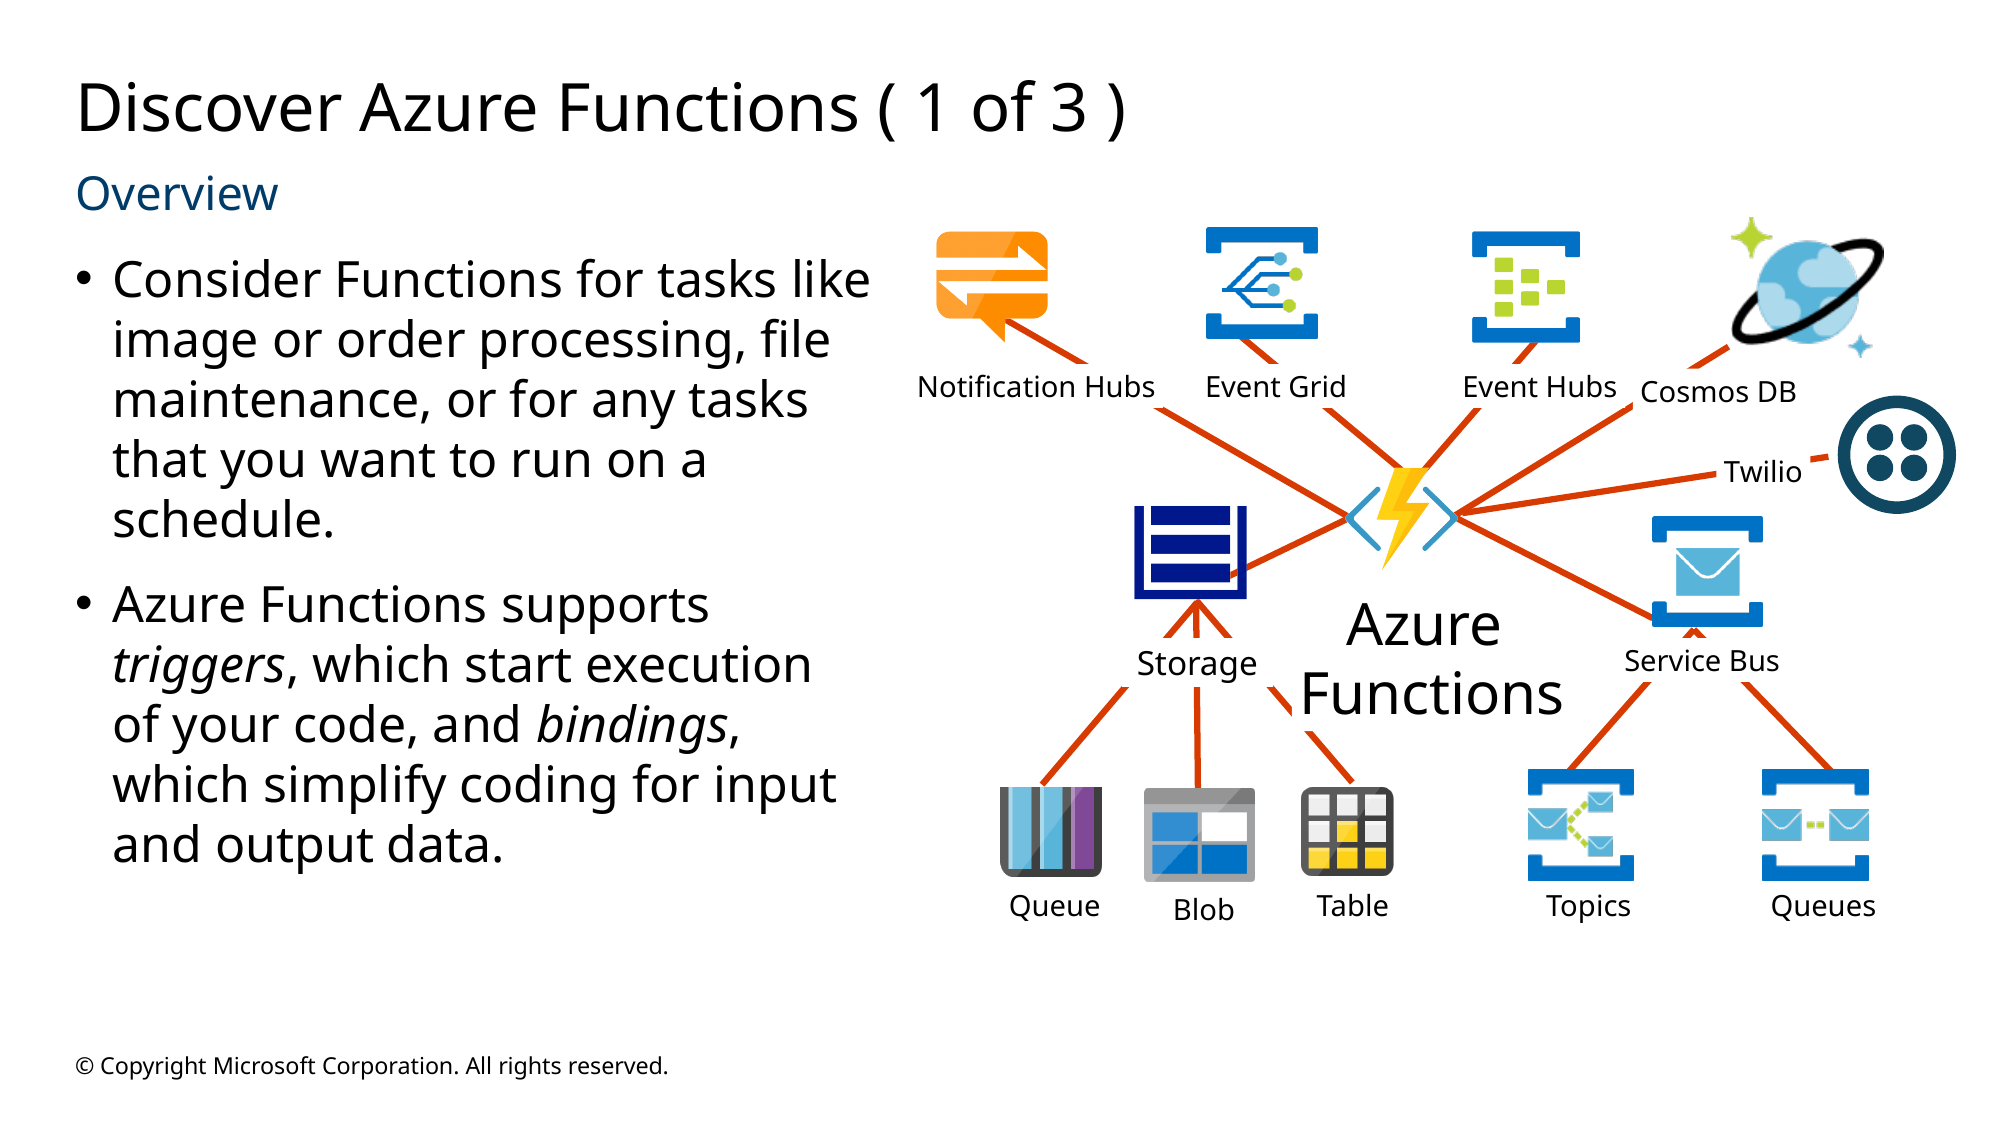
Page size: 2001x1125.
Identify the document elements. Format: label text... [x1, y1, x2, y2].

list Overview [75, 163, 1916, 234]
title Discover Azure Functions ( 1 of 3 ) [75, 67, 1916, 153]
list Consider Functions for tasks like image or order processing, file maintenance, or for any tasks that you want to run on a schedule. Azure Functions supports triggers, which start execution of your code, and bindings, which simplify coding for input and output data. [75, 247, 873, 990]
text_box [910, 216, 1951, 932]
